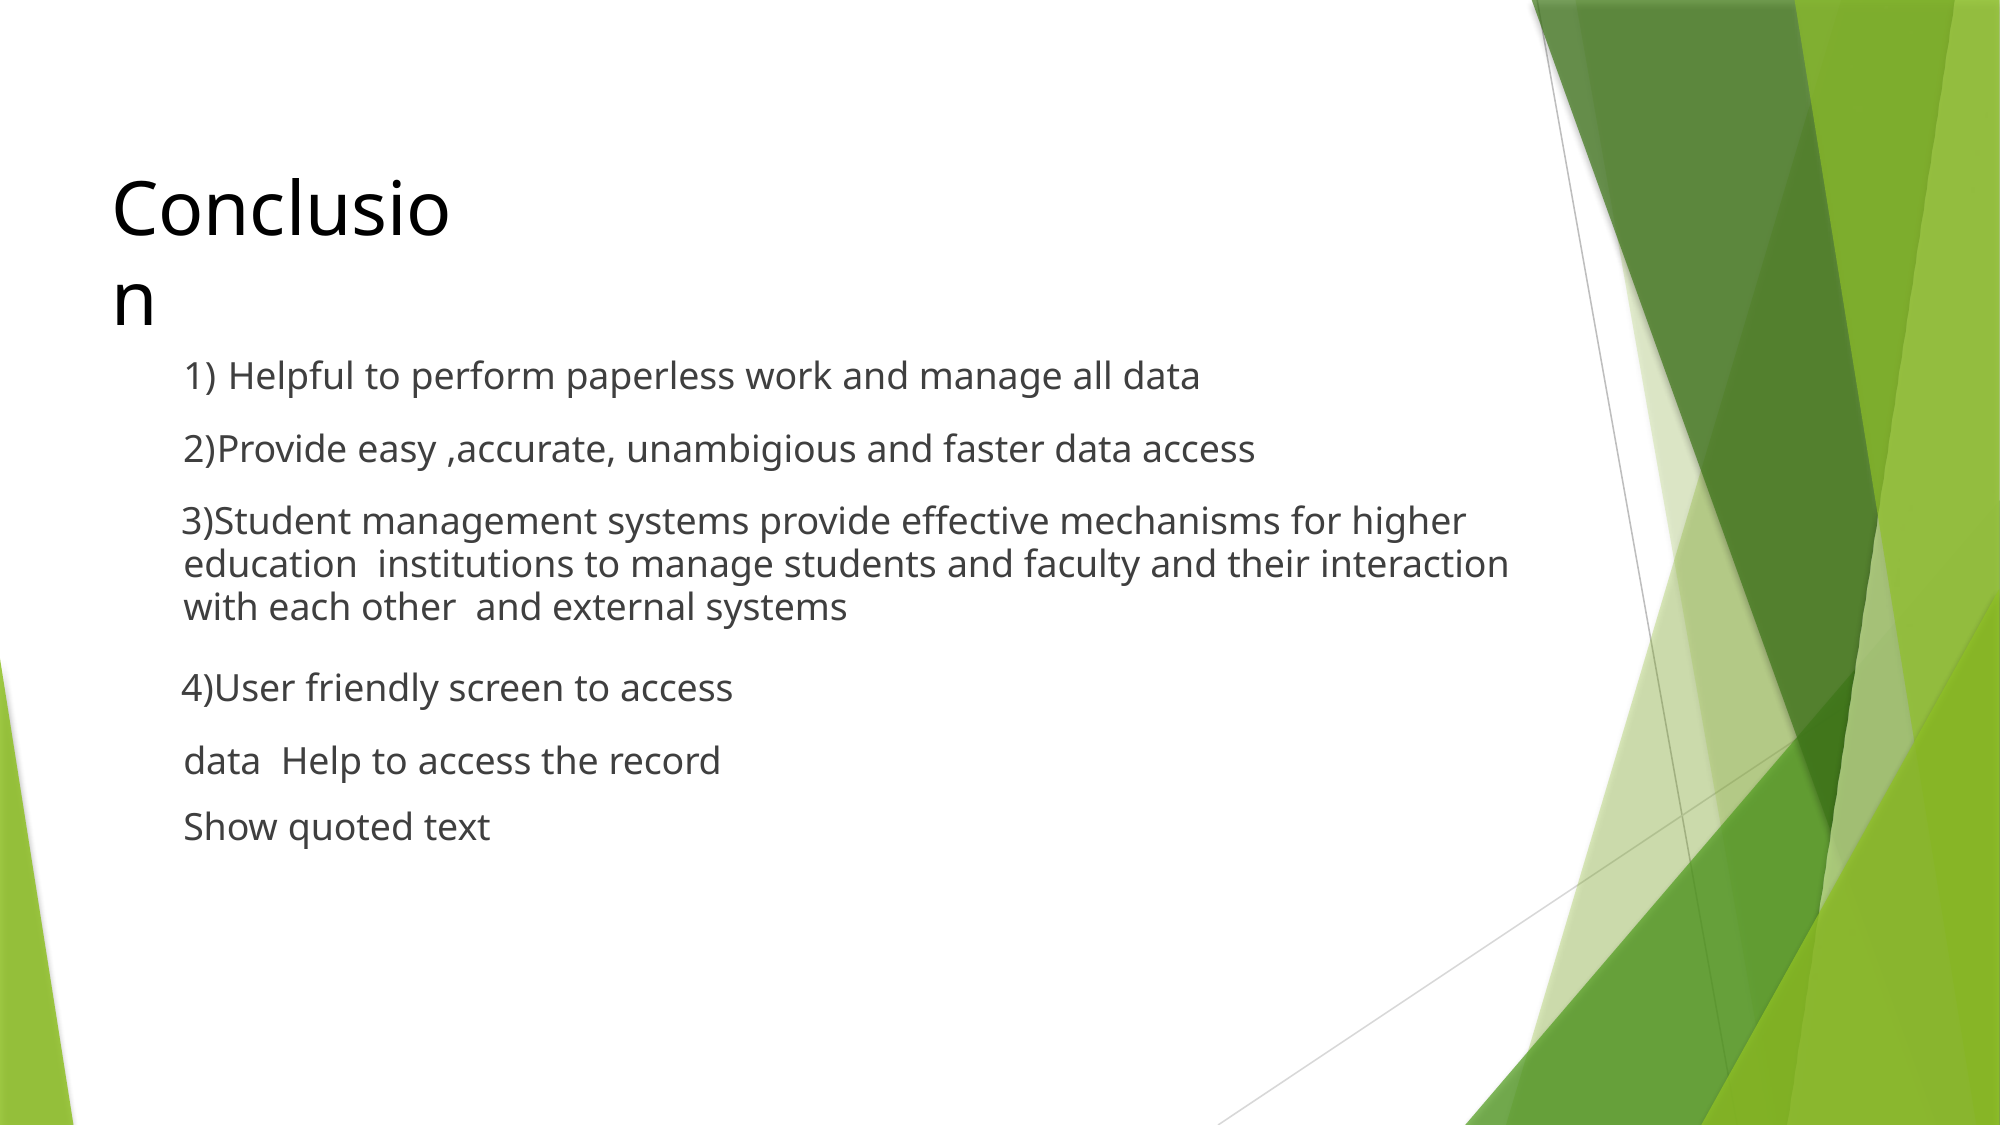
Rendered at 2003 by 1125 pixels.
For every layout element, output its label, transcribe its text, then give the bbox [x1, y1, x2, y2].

title Conclusion [108, 158, 472, 349]
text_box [0, 655, 81, 1125]
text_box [1216, 0, 2001, 1125]
text_box Helpful to perform paperless work and manage all data Provide easy ,accurate, unambigious and faster data access Student management systems provide effective mechanisms for higher education institutions to manage students and faculty and their interaction with each other and external systems User friendly screen to access data Help to access the record Show quoted text [181, 350, 1211, 849]
text_box [111, 99, 1211, 317]
